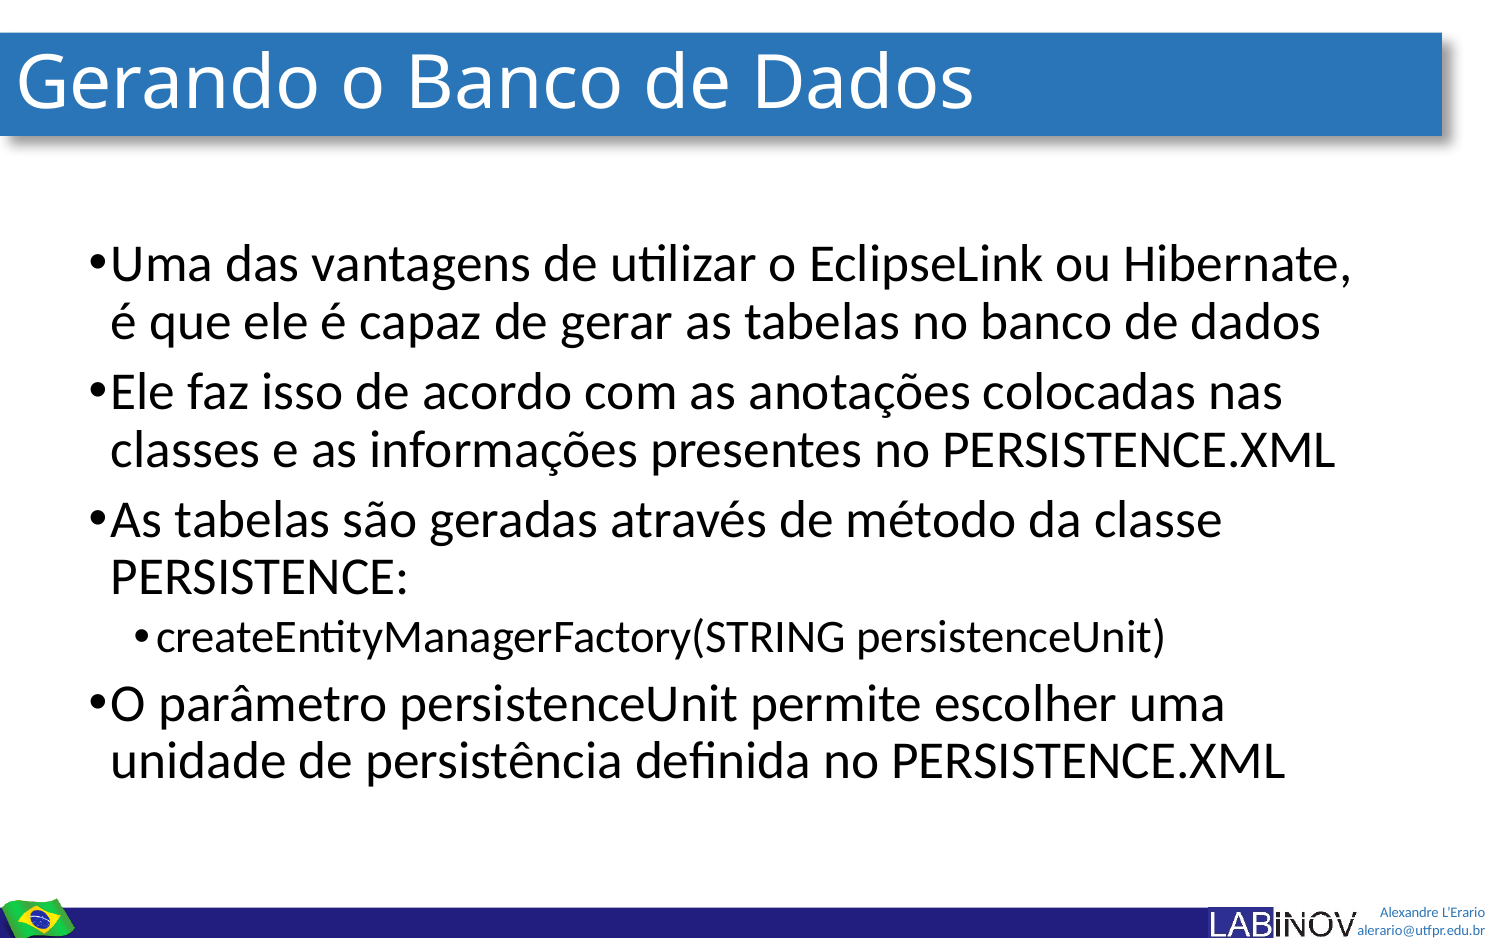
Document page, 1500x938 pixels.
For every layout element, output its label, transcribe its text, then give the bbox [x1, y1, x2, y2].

title Gerando o Banco de Dados [0, 32, 1442, 136]
list Uma das vantagens de utilizar o EclipseLink ou Hibernate, é que ele é capaz de gerar as tabelas no banco de dados Ele faz isso de acordo com as anotações colocadas nas classes e as informações presentes no PERSISTENCE.XML As tabelas são geradas através de método da classe PERSISTENCE: createEntityManagerFactory(STRING persistenceUnit) O parâmetro persistenceUnit permite escolher uma unidade de persistência definida no PERSISTENCE.XML [73, 228, 1376, 824]
picture [1208, 907, 1359, 938]
picture [0, 880, 76, 938]
